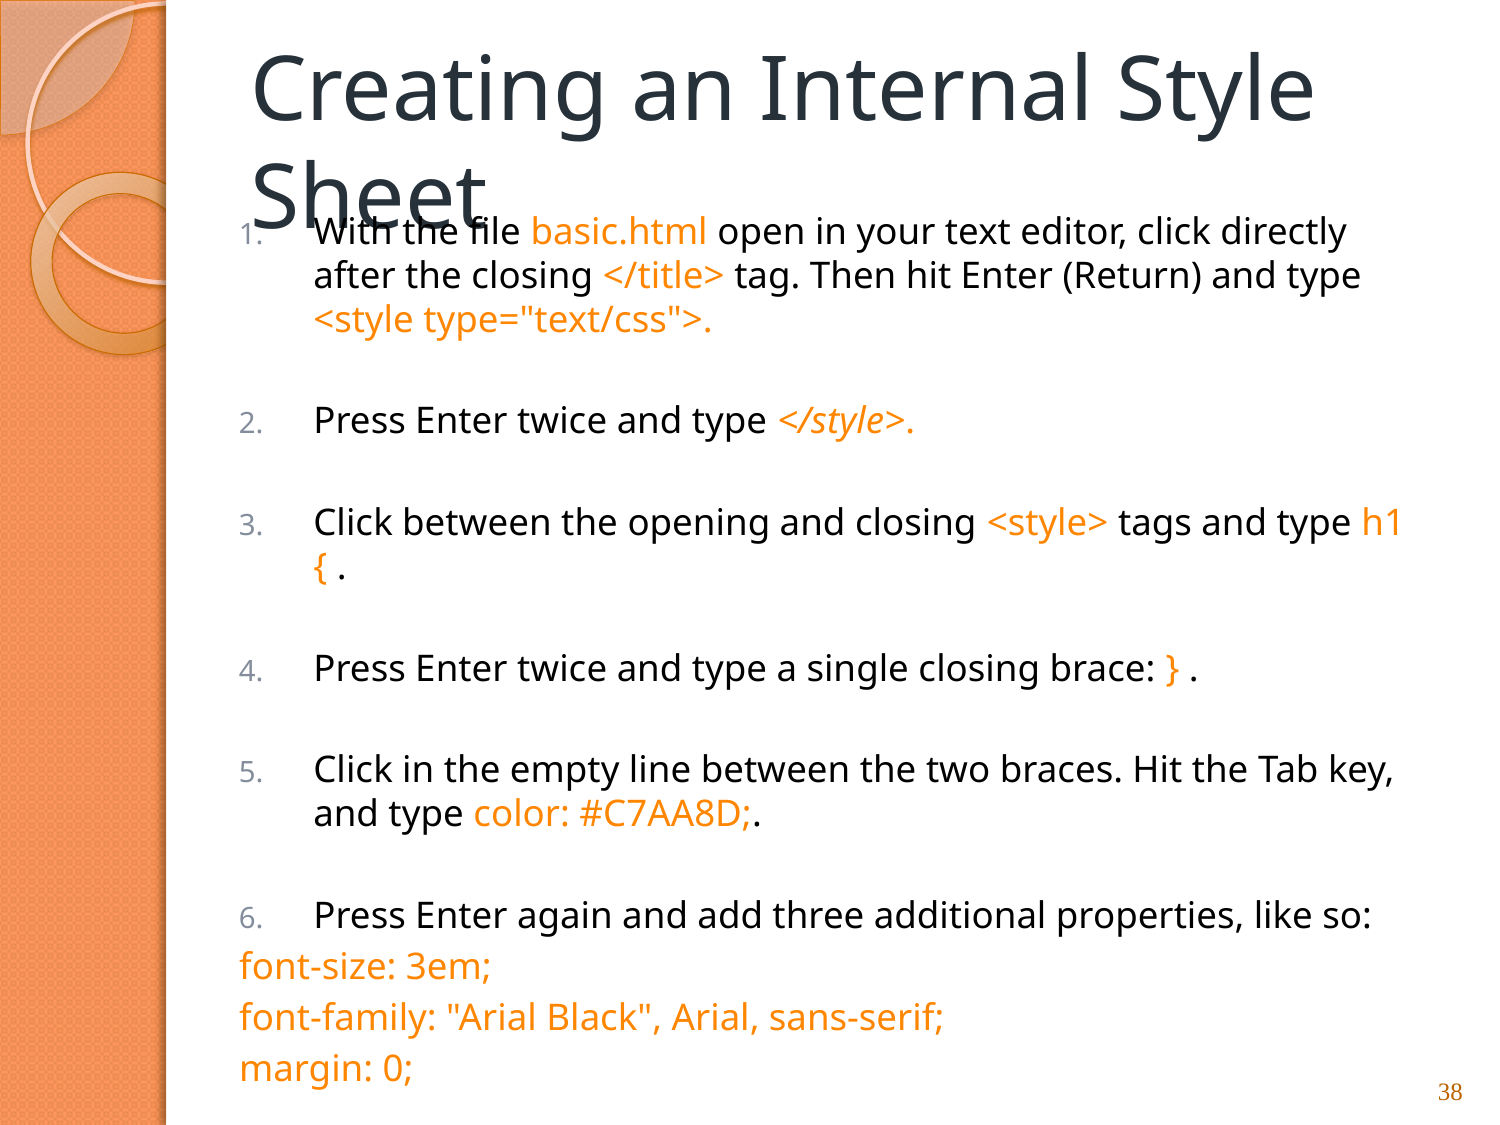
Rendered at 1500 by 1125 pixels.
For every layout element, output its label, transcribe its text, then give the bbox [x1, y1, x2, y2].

title Creating an Internal Style Sheet [235, 45, 1466, 233]
list With the file basic.html open in your text editor, click directly after the closing </title> tag. Then hit Enter (Return) and type <style type="text/css">. Press Enter twice and type </style>. Click between the opening and closing <style> tags and type h1 { . Press Enter twice and type a single closing brace: } . Click in the empty line between the two braces. Hit the Tab key, and type color: #C7AA8D;. Press Enter again and add three additional properties, like so: font-size: 3em; font-family: "Arial Black", Arial, sans-serif; margin: 0; [212, 200, 1443, 1100]
slide_number 38 [1413, 1034, 1488, 1113]
